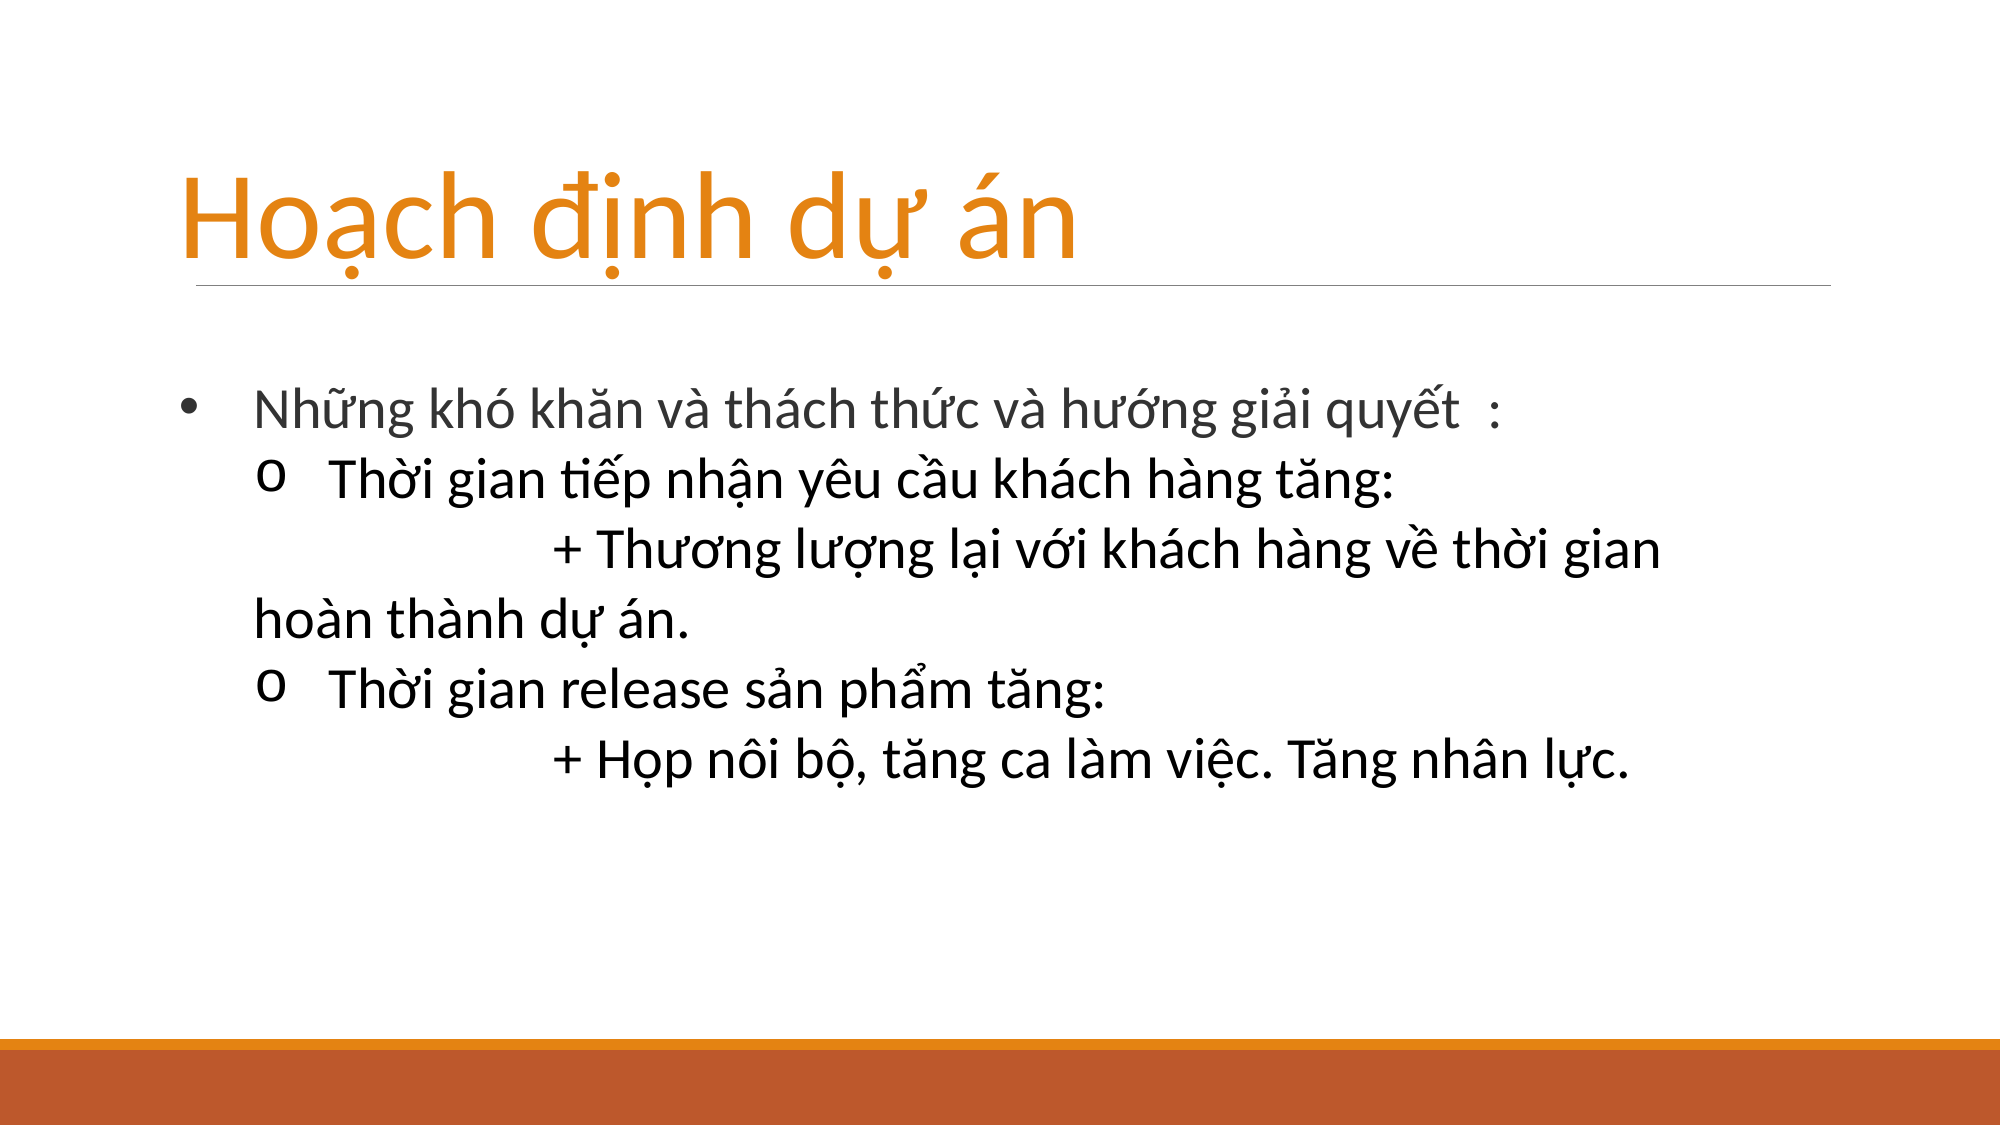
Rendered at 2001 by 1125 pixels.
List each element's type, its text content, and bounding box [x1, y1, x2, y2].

text_box Những khó khăn và thách thức và hướng giải quyết : Thời gian tiếp nhận yêu cầu khách hàng tăng: + Thương lượng lại với khách hàng về thời gian hoàn thành dự án. Thời gian release sản phẩm tăng: + Họp nôi bộ, tăng ca làm việc. Tăng nhân lực. [164, 363, 1722, 798]
text_box Hoạch định dự án [164, 125, 1722, 291]
